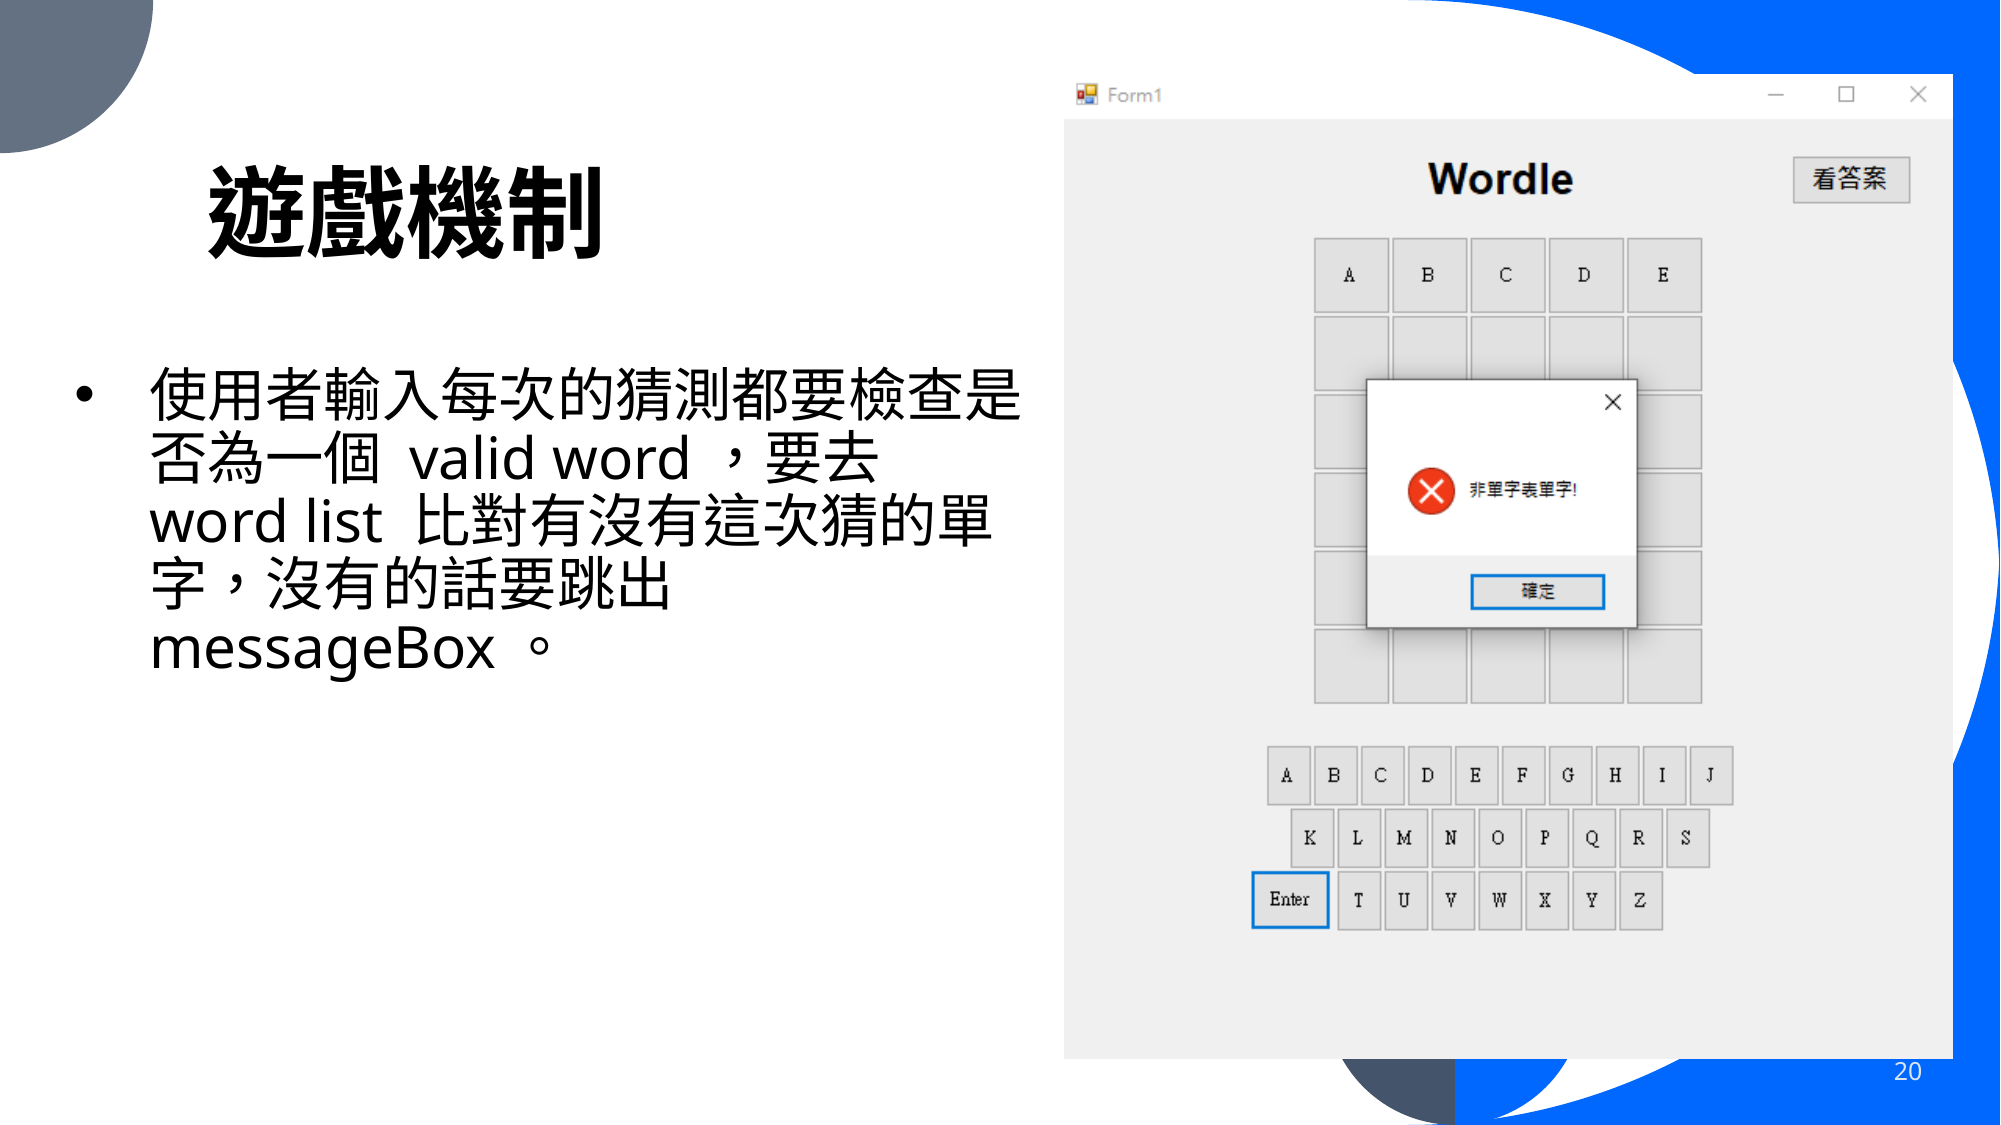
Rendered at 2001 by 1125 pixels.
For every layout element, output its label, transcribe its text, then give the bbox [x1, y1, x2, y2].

title 遊戲機制 [191, 62, 1796, 280]
list 使用者輸入每次的猜測都要檢查是否為一個 valid word，要去 word list 比對有沒有這次猜的單字，沒有的話要跳出 messageBox。 [59, 267, 1052, 1043]
picture [1064, 74, 1953, 1059]
slide_number 20 [1665, 1059, 1938, 1103]
